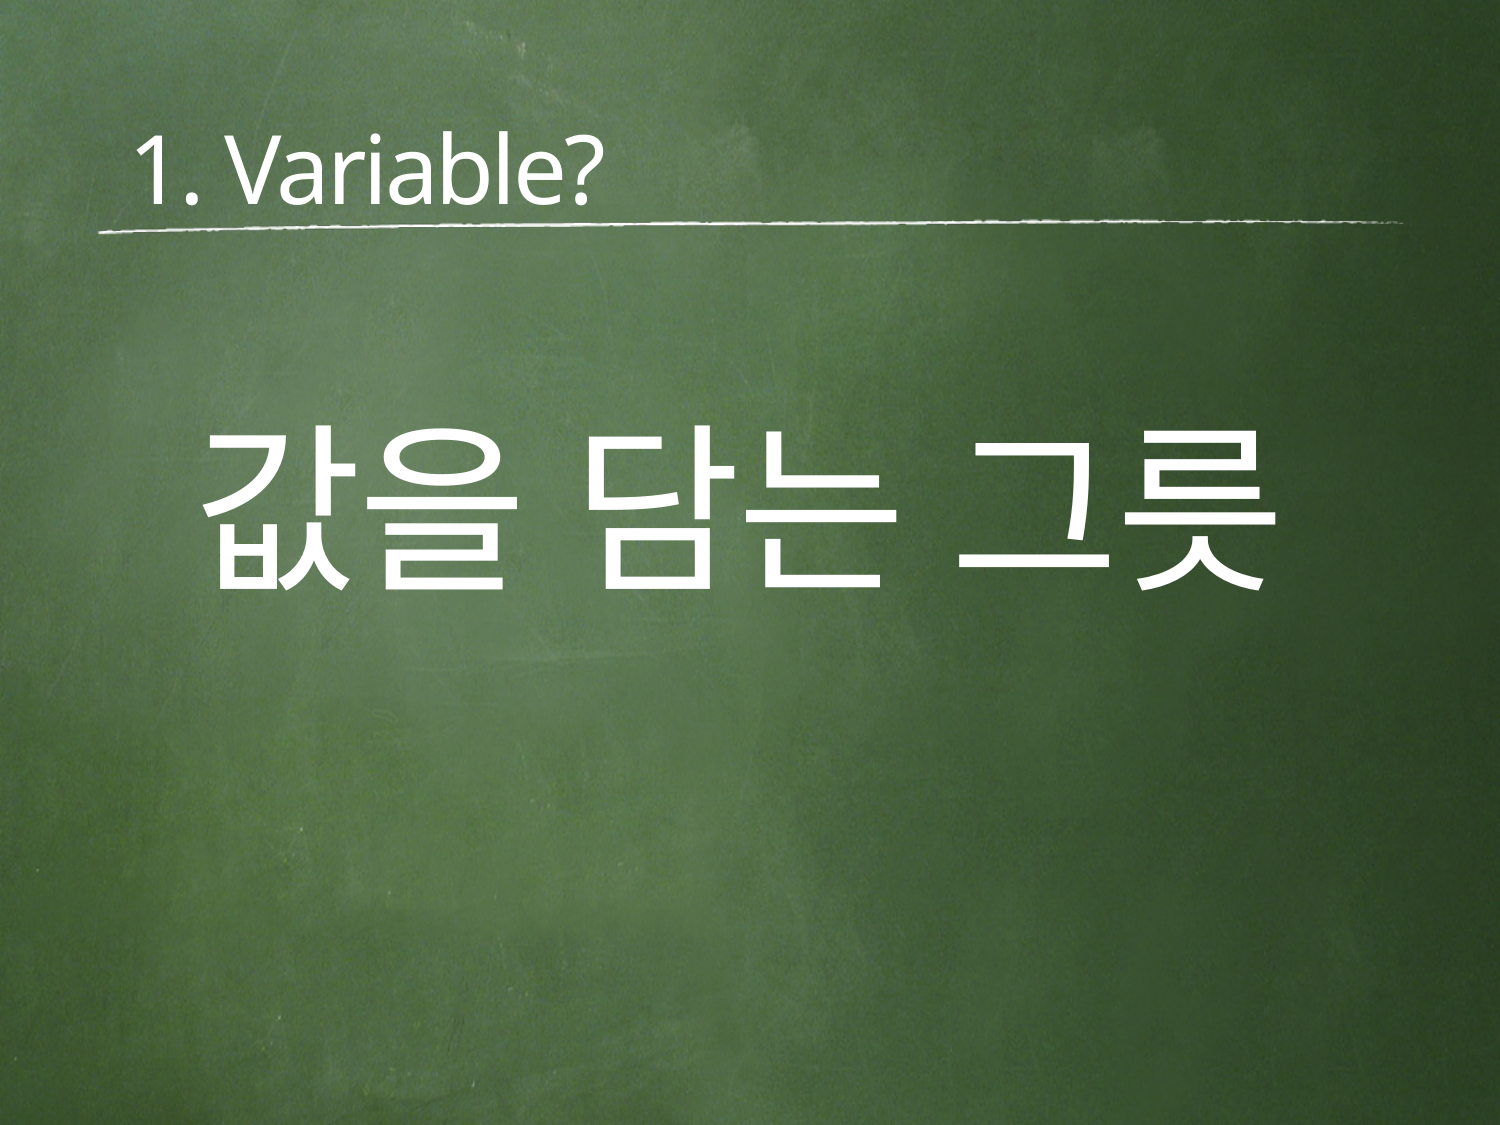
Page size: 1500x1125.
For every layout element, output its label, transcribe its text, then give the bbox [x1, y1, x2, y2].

text_box 값을 담는 그릇 [166, 386, 1313, 622]
text_box 1. Variable? [113, 101, 951, 212]
picture [0, 0, 1500, 1125]
